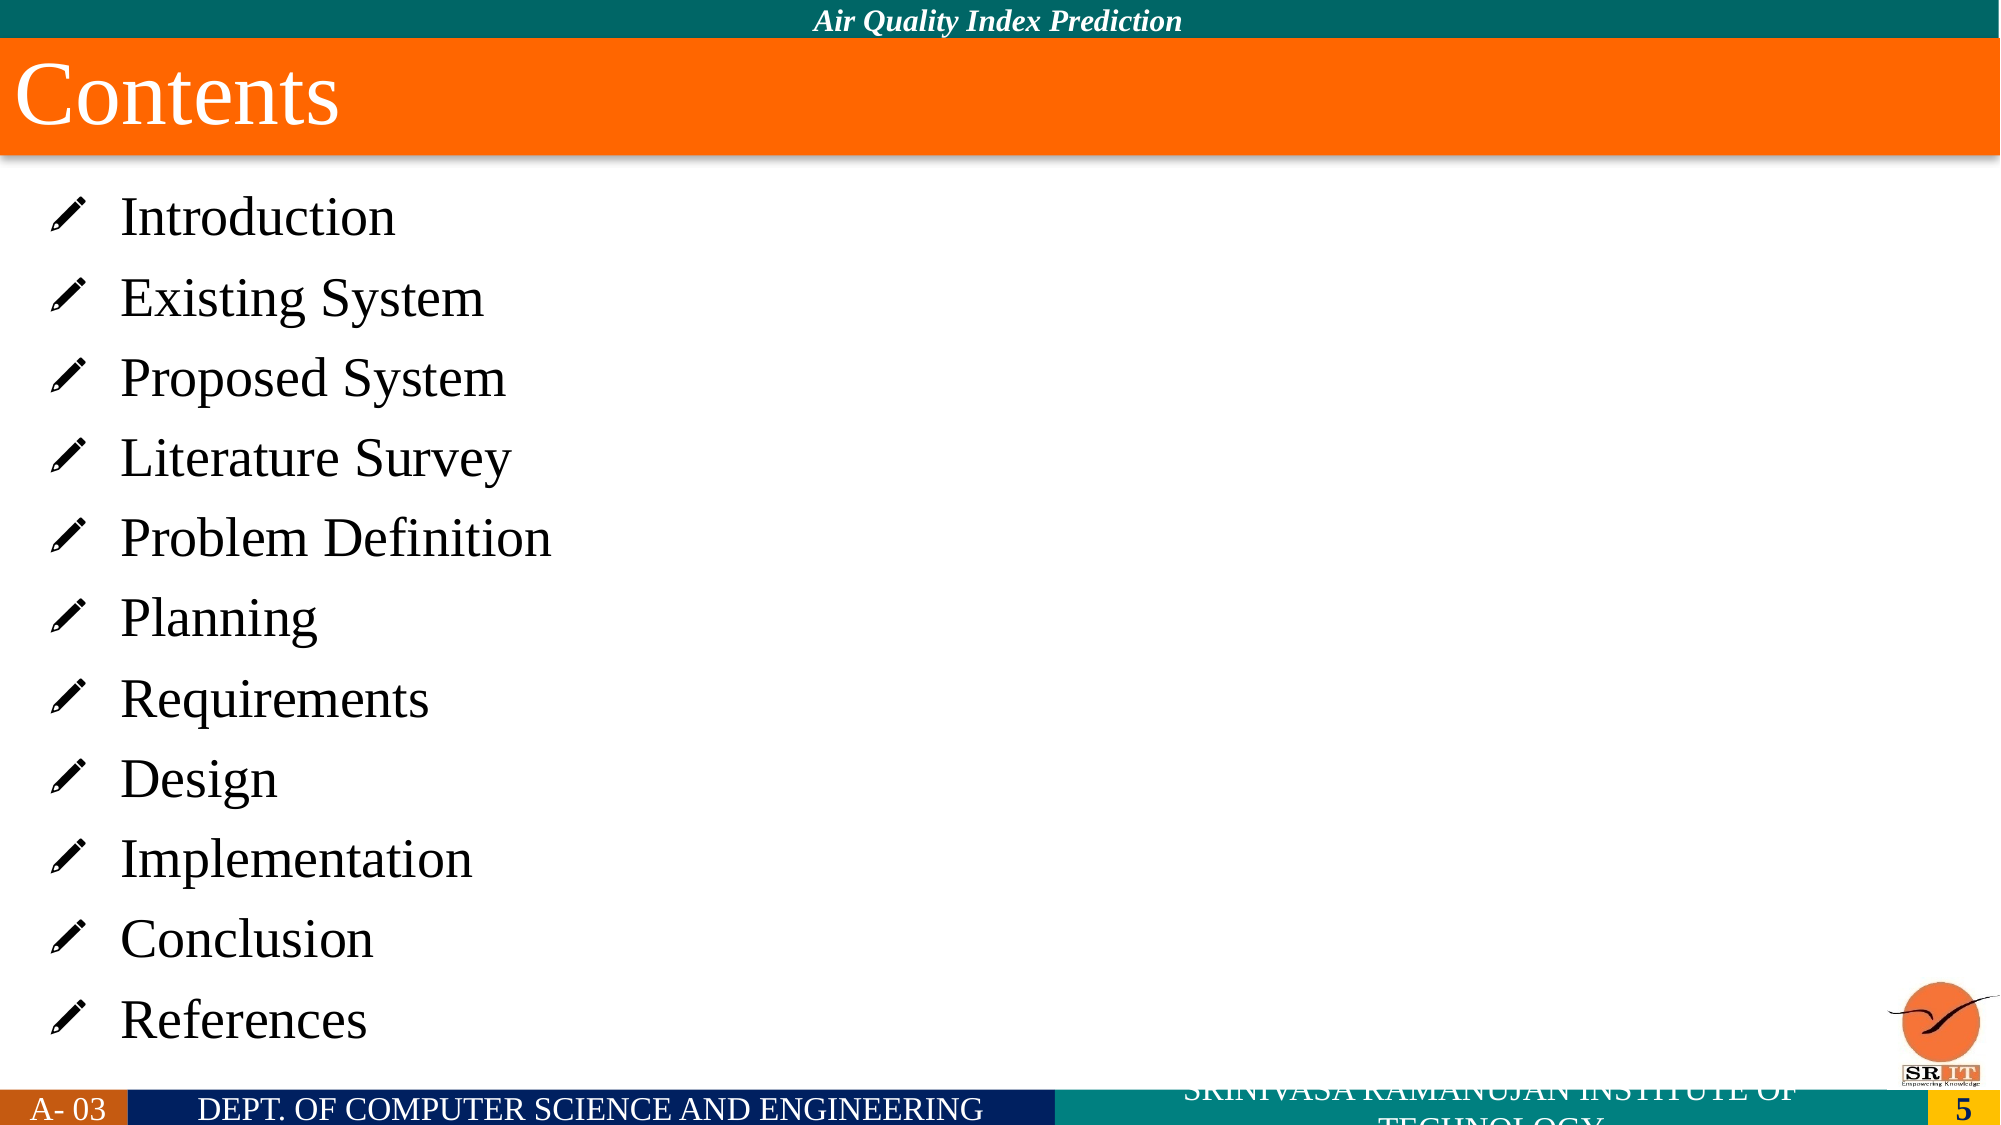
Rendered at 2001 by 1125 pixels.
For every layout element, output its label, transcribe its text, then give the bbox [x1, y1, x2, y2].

picture [47, 354, 89, 396]
picture [47, 916, 89, 957]
title Contents [0, 38, 2000, 156]
picture [47, 755, 89, 797]
picture [1887, 977, 2000, 1090]
picture [47, 193, 89, 235]
picture [47, 274, 89, 315]
picture [47, 514, 89, 556]
picture [47, 434, 89, 476]
list Introduction Existing System Proposed System Literature Survey Problem Definition Planning Requirements Design Implementation Conclusion References [32, 179, 1965, 1065]
picture [47, 835, 89, 877]
picture [47, 595, 89, 636]
picture [47, 675, 89, 717]
picture [47, 996, 89, 1038]
